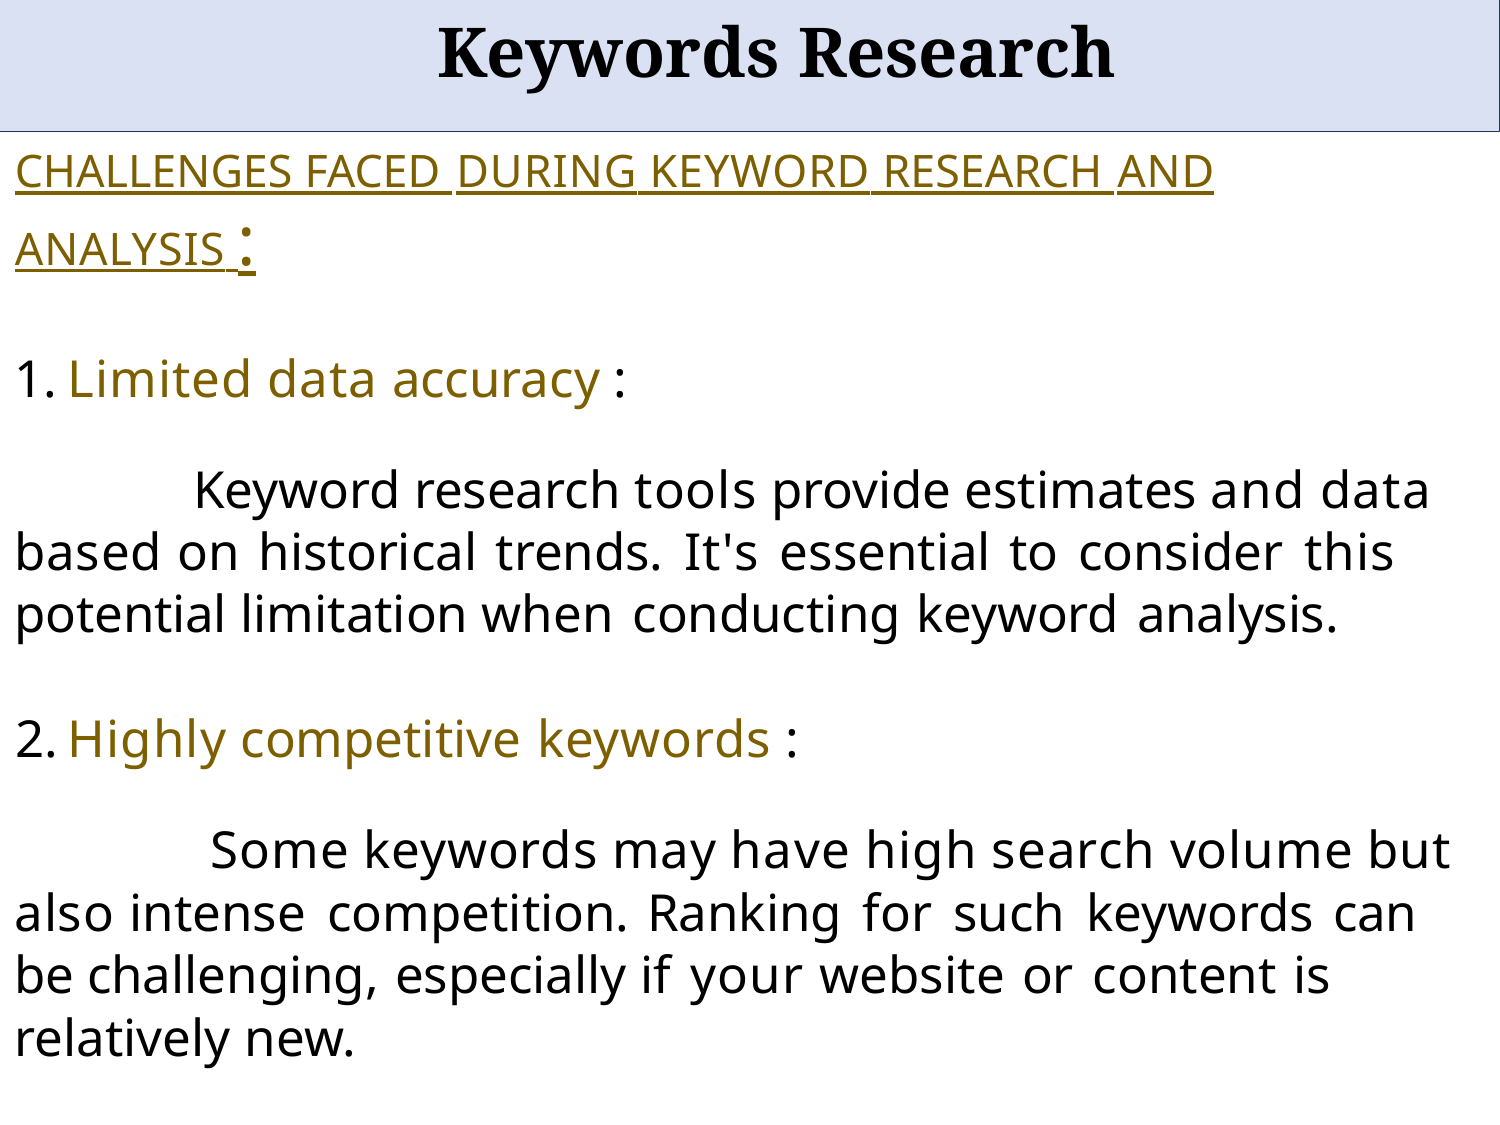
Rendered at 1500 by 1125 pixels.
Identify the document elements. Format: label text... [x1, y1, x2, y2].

text_box CHALLENGES FACED DURING KEYWORD RESEARCH AND ANALYSIS : Limited data accuracy : Keyword research tools provide estimates and data based on historical trends. It's essential to consider this potential limitation when conducting keyword analysis. Highly competitive keywords : Some keywords may have high search volume but also intense competition. Ranking for such keywords can be challenging, especially if your website or content is relatively new. [12, 140, 1463, 1067]
title Keywords Research [59, 0, 1441, 140]
